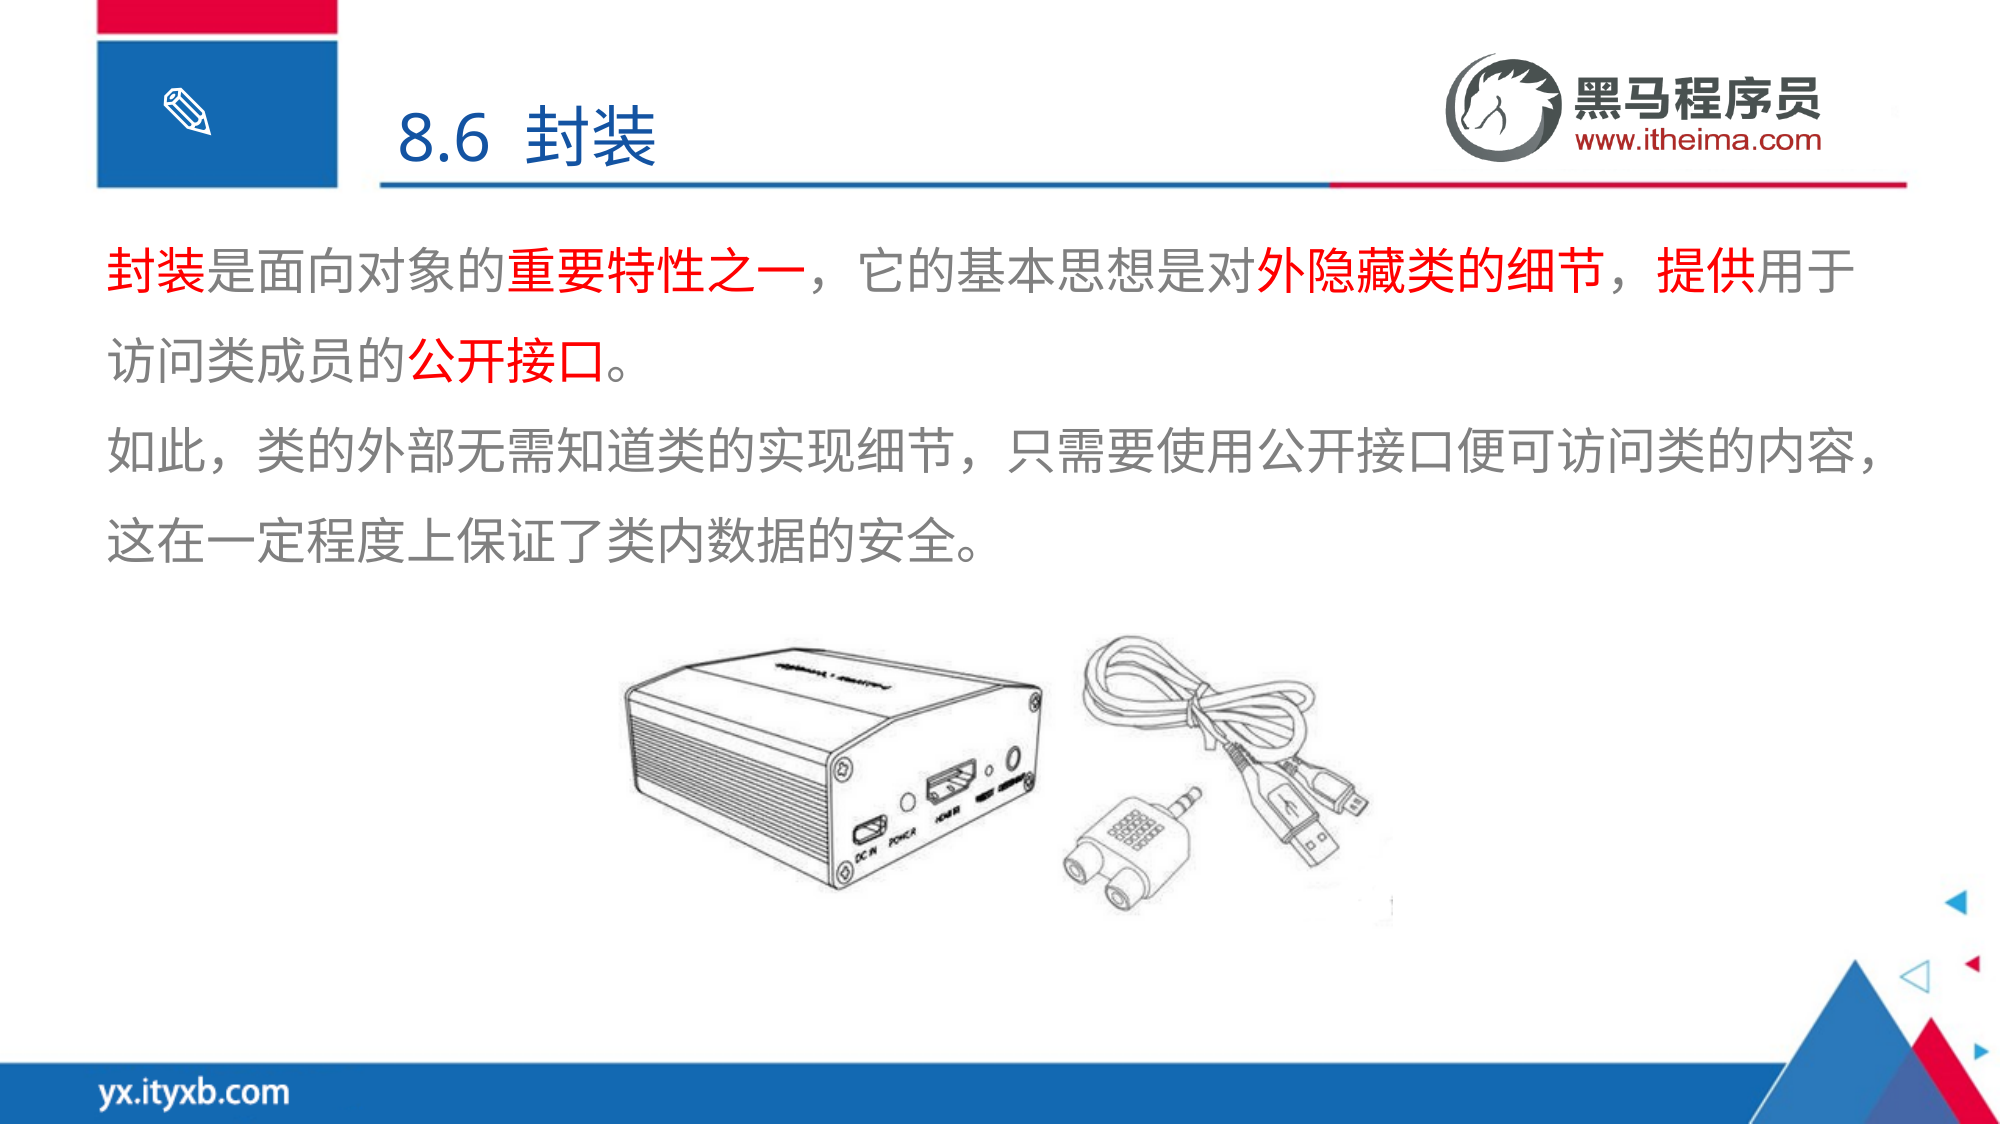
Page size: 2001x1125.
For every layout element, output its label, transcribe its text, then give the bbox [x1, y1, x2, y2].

text_box 封装是面向对象的重要特性之一，它的基本思想是对外隐藏类的细节，提供用于访问类成员的公开接口。 如此，类的外部无需知道类的实现细节，只需要使用公开接口便可访问类的内容，这在一定程度上保证了类内数据的安全。 [91, 202, 1903, 577]
picture [0, 0, 2000, 1124]
text_box 8.6 封装 [382, 96, 1754, 184]
